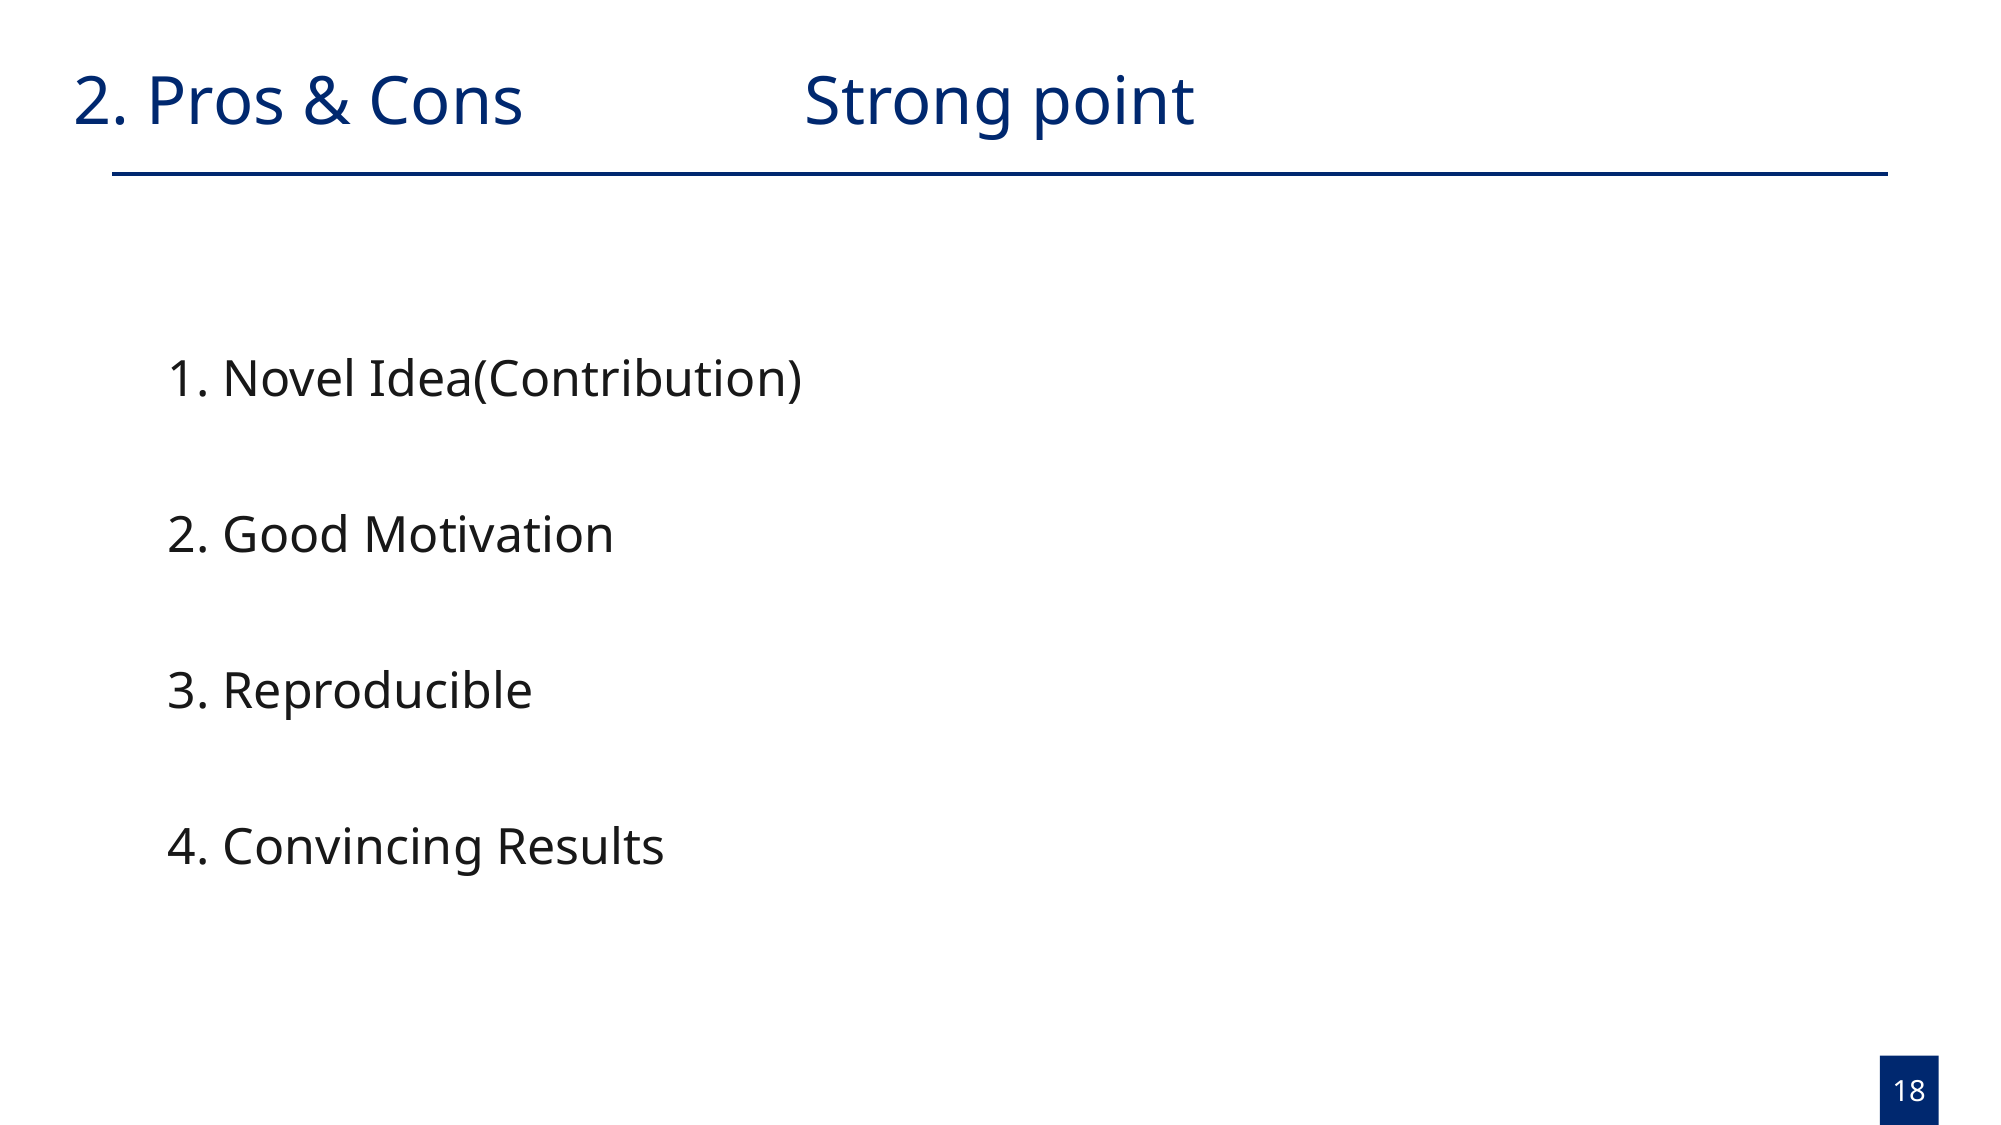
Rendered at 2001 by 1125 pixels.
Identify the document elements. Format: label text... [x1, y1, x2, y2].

text_box 1. Novel Idea(Contribution) 2. Good Motivation 3. Reproducible 4. Convincing Results [153, 321, 2000, 882]
title Strong point [561, 45, 1592, 160]
text_box 2. Pros & Cons [37, 45, 561, 160]
